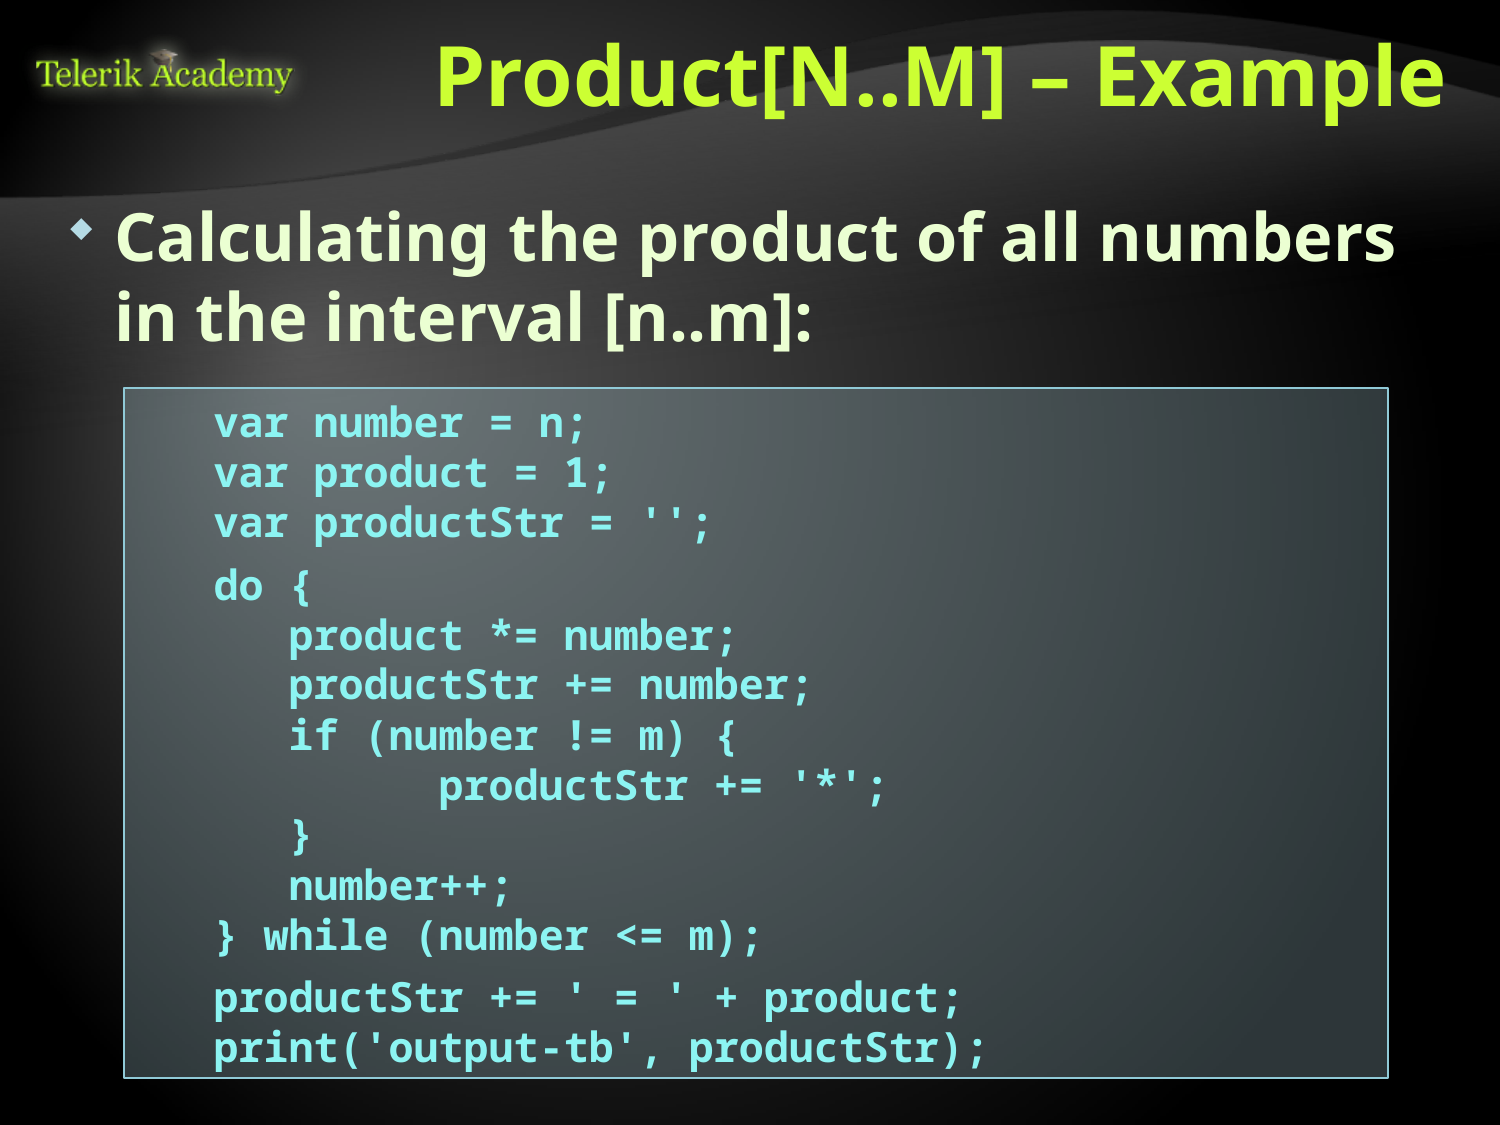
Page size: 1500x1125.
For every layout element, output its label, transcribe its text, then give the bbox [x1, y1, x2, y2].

picture [0, 0, 1500, 1125]
text_box var number = n; var product = 1; var productStr = ''; do { product *= number; productStr += number; if (number != m) { productStr += '*'; } number++; } while (number <= m); productStr += ' = ' + product; print('output-tb', productStr); [123, 388, 1388, 1079]
title Product[N..M] – Example [300, 12, 1463, 150]
list Calculating the product of all numbers in the interval [n..m]: [53, 187, 1447, 365]
